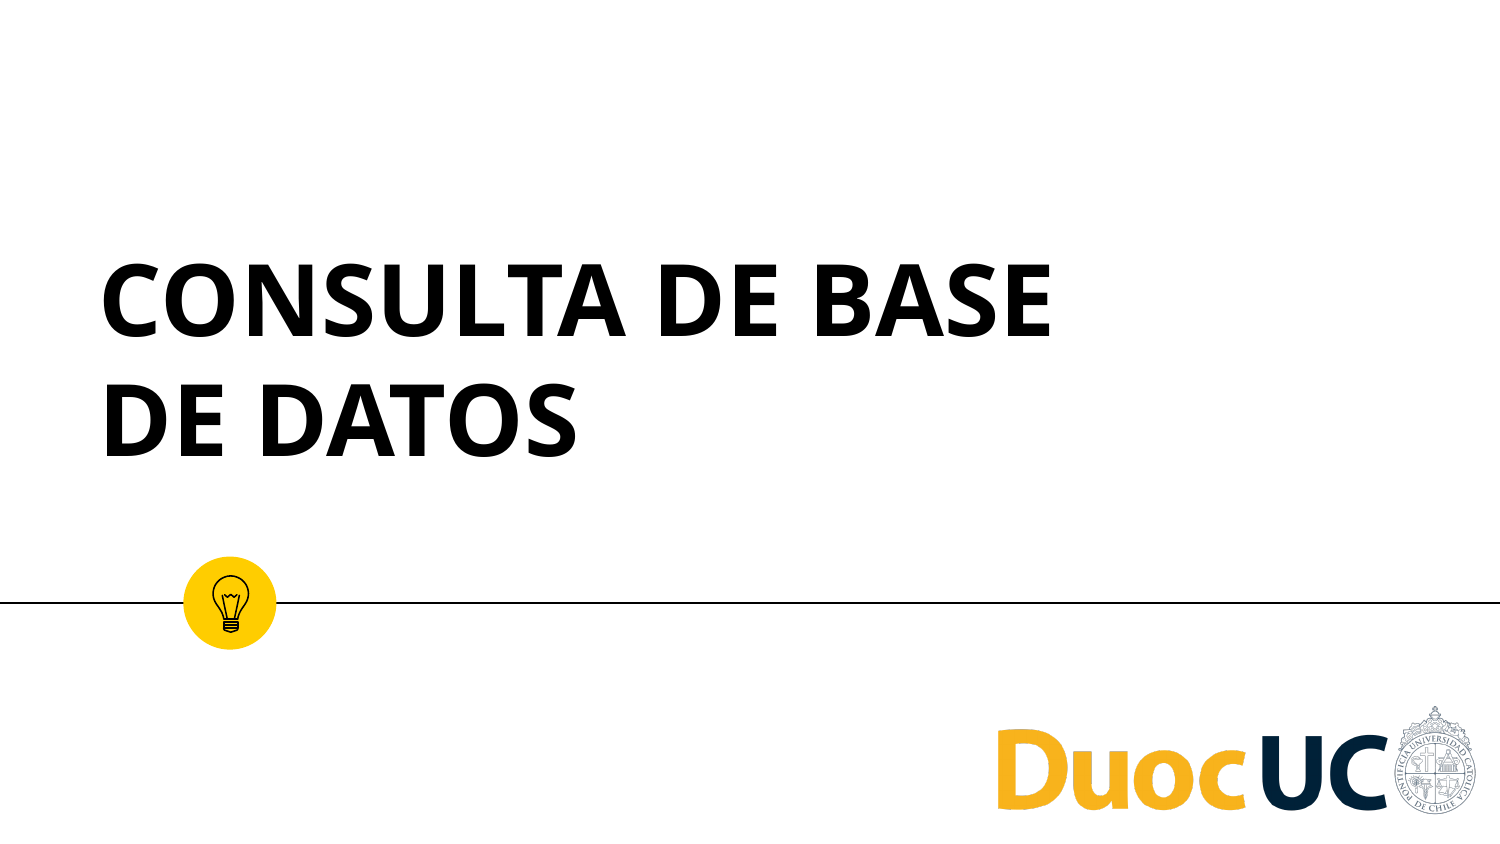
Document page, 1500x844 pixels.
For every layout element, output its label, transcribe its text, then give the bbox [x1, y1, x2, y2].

picture [991, 699, 1482, 821]
title CONSULTA DE BASE DE DATOS [83, 111, 1099, 492]
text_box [212, 575, 249, 633]
